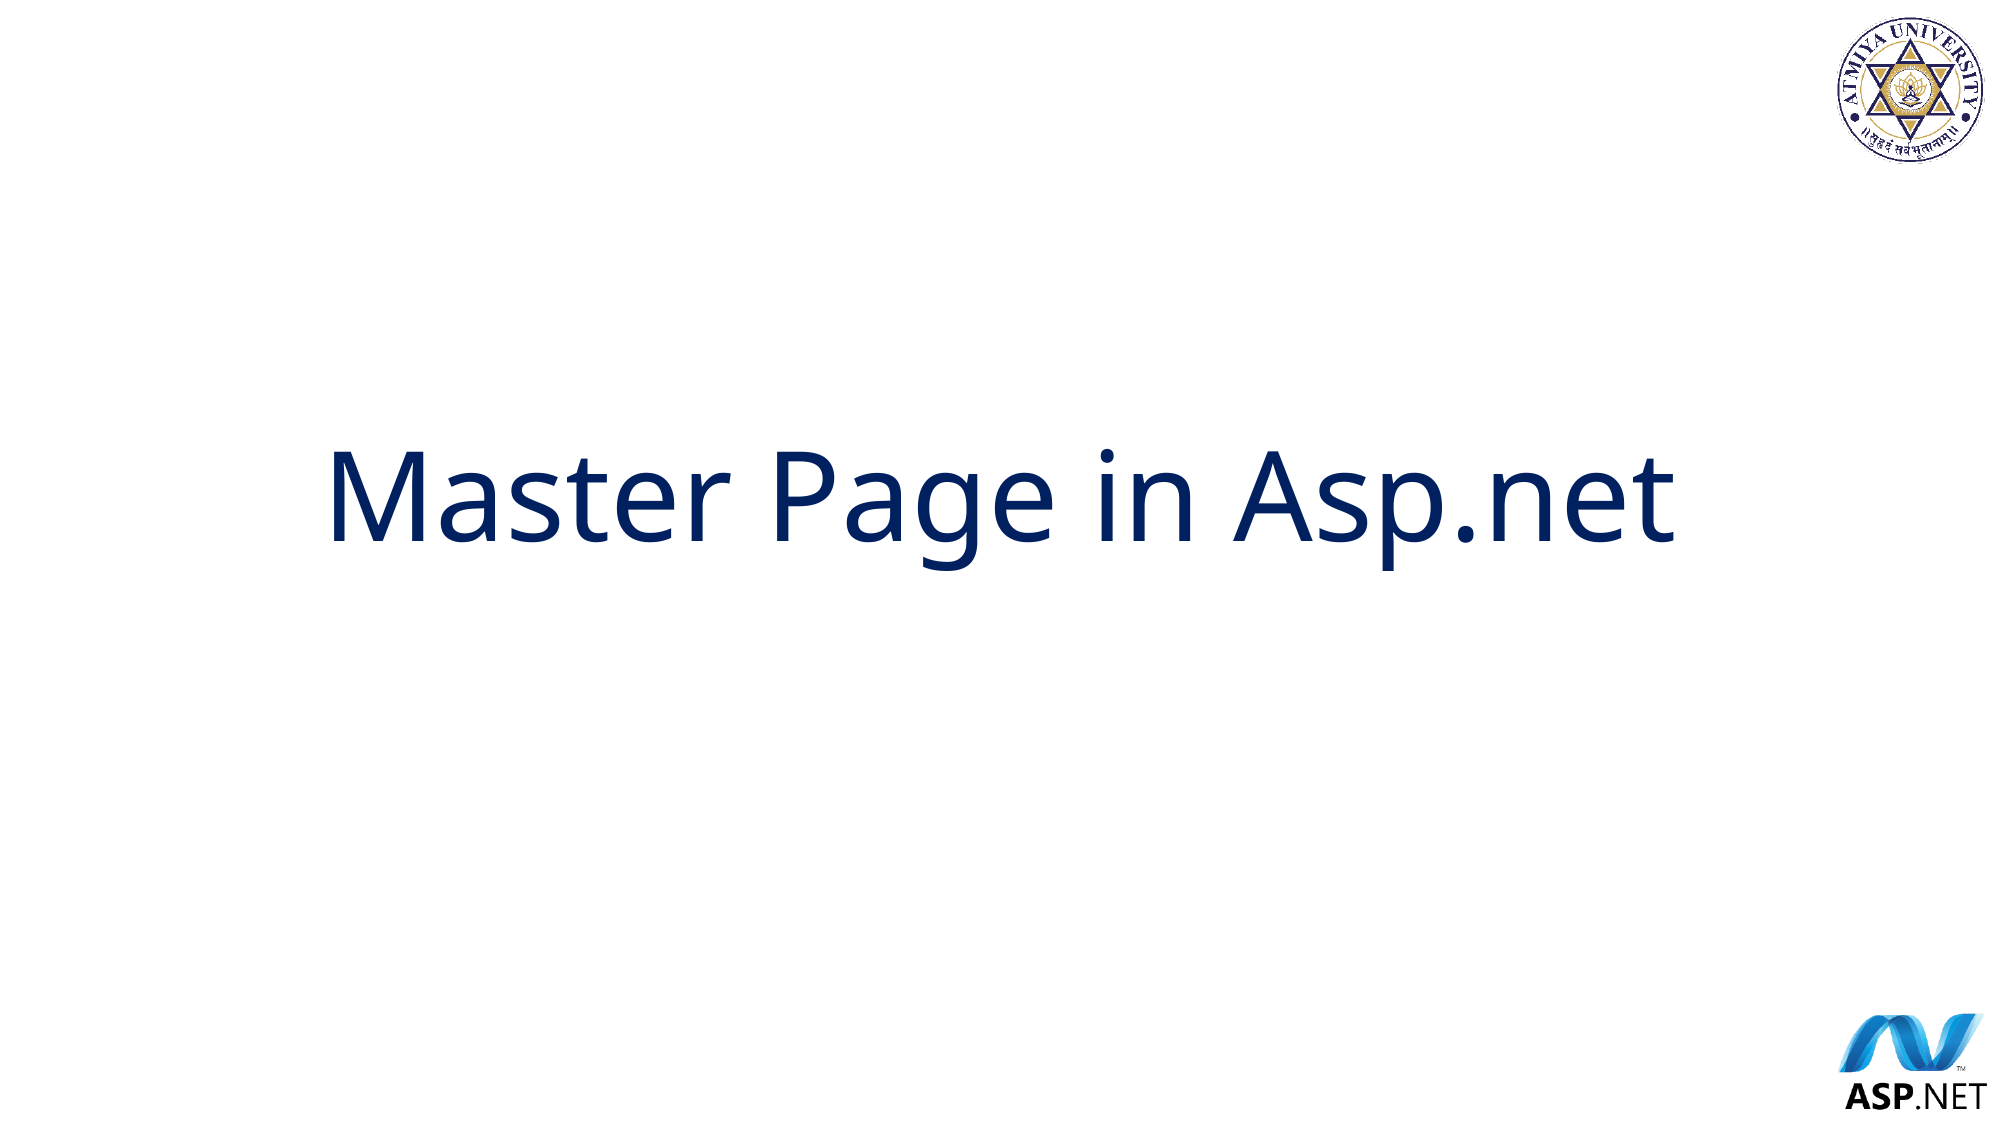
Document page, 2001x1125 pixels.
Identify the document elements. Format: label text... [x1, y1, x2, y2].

title Master Page in Asp.net [249, 184, 1750, 576]
picture [1802, 979, 2000, 1125]
picture [1835, 15, 1985, 164]
